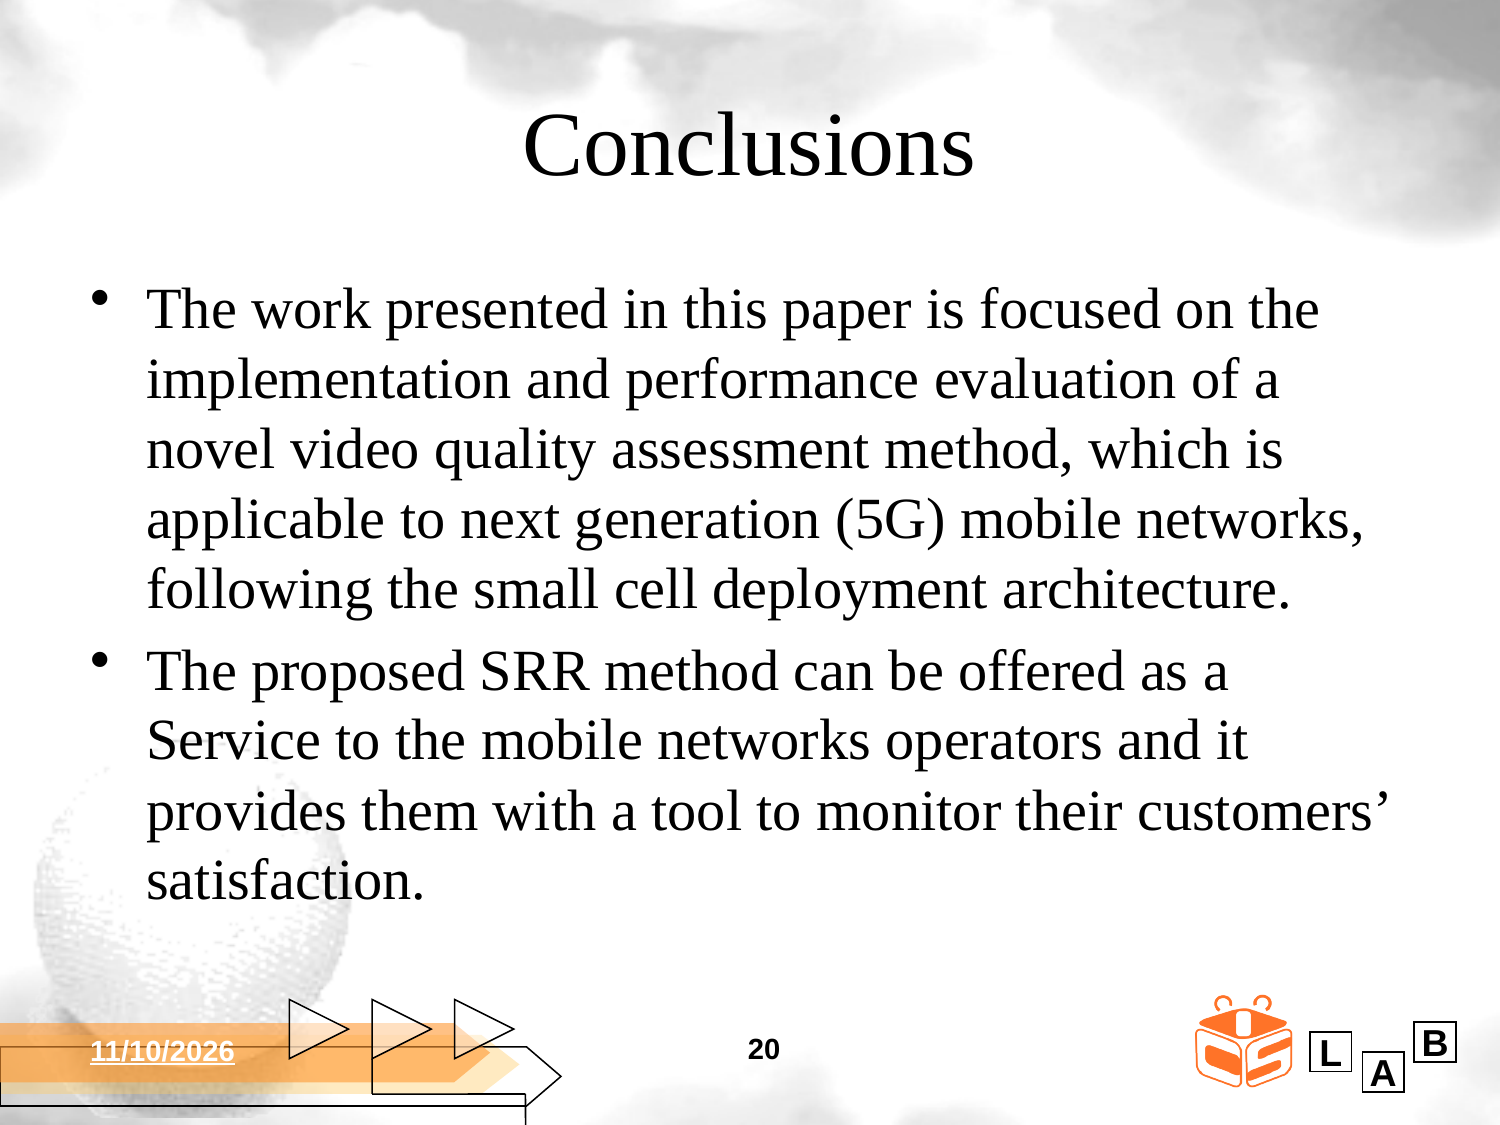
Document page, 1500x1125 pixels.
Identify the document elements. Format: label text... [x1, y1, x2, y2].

slide_number 20 [589, 1023, 940, 1102]
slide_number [75, 1024, 425, 1103]
picture [1187, 1005, 1301, 1104]
title Conclusions [75, 45, 1425, 233]
list The work presented in this paper is focused on the implementation and performance evaluation of a novel video quality assessment method, which is applicable to next generation (5G) mobile networks, following the small cell deployment architecture. The proposed SRR method can be offered as a Service to the mobile networks operators and it provides them with a tool to monitor their customers’ satisfaction. [75, 262, 1425, 1005]
